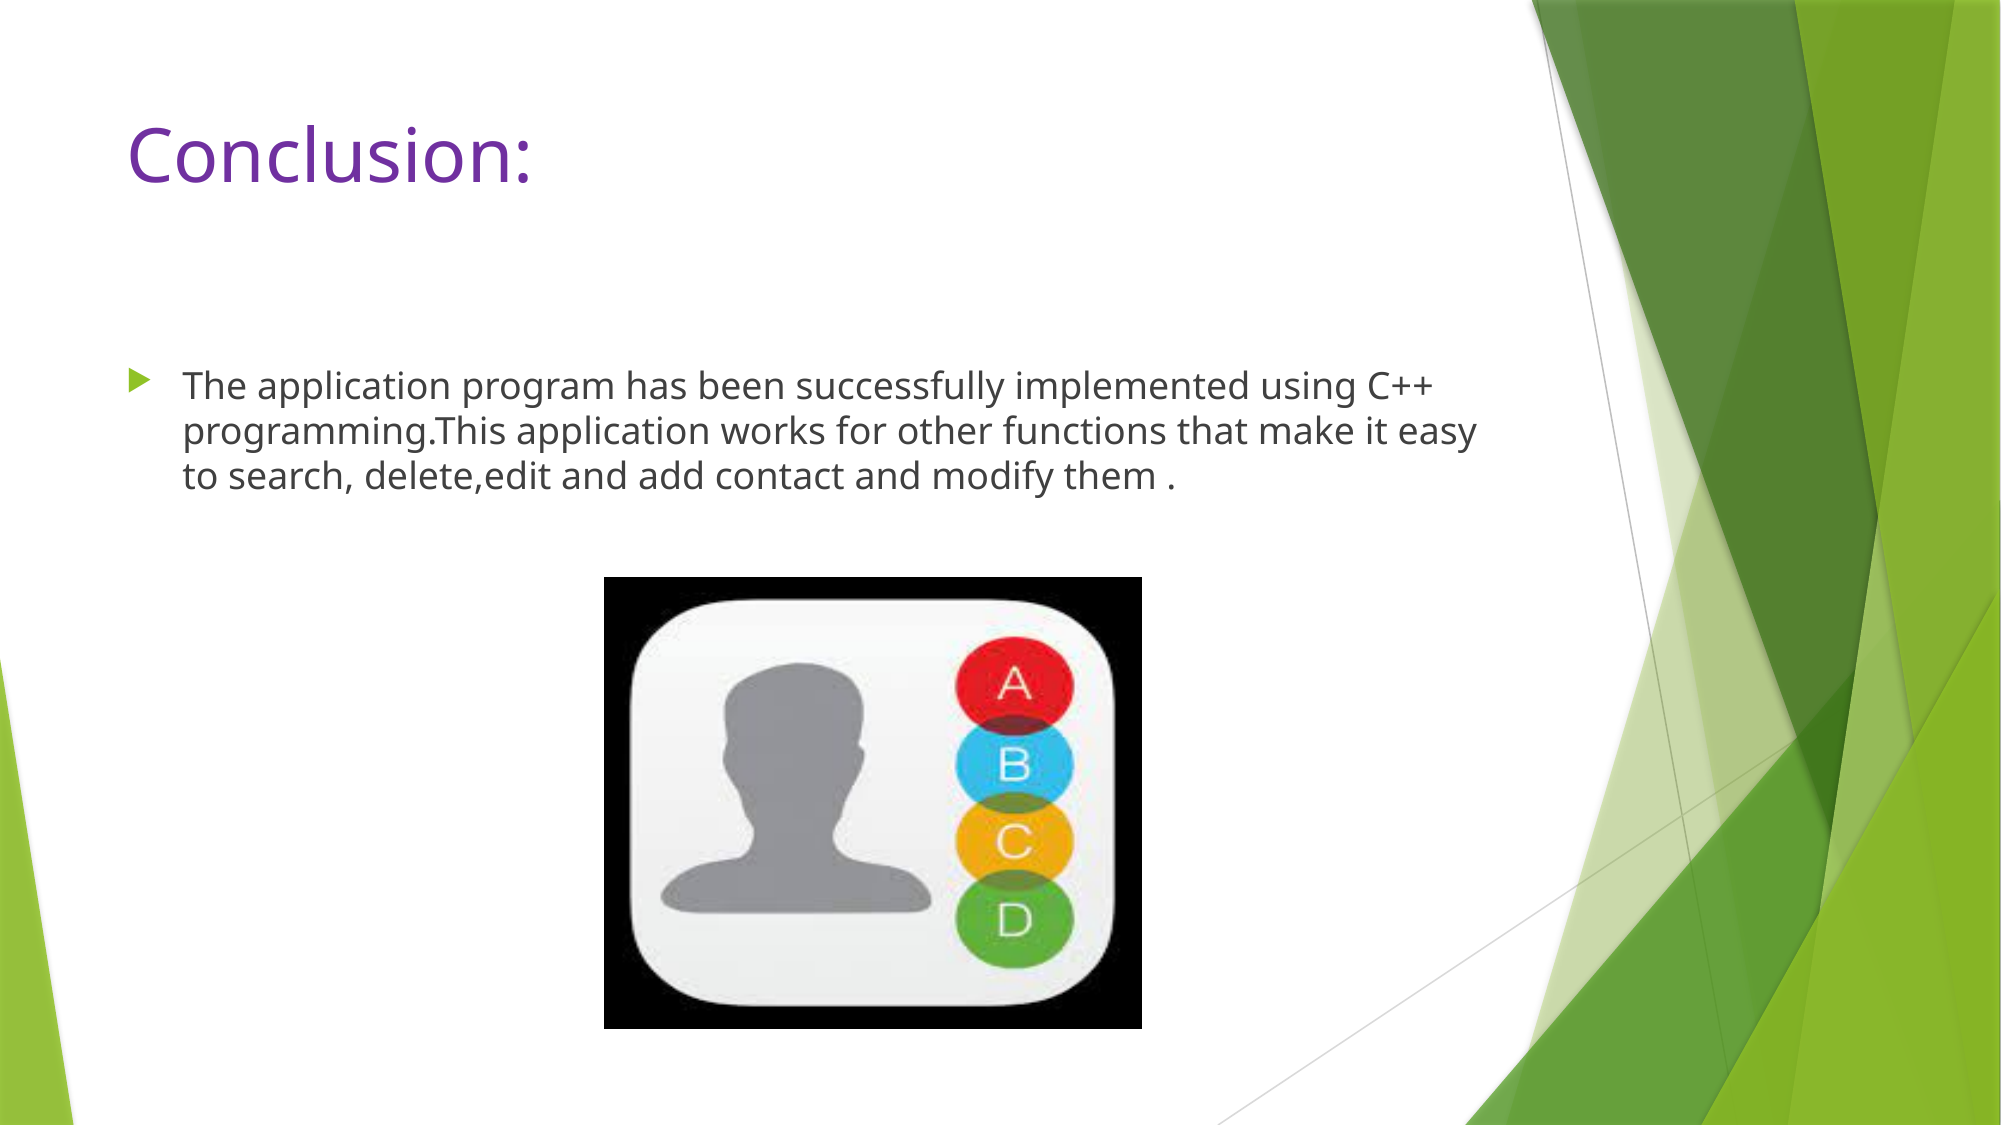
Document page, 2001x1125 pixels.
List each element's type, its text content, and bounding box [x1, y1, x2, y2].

picture [603, 576, 1143, 1030]
title Conclusion: [111, 99, 1522, 317]
text_box [111, 344, 1522, 1125]
